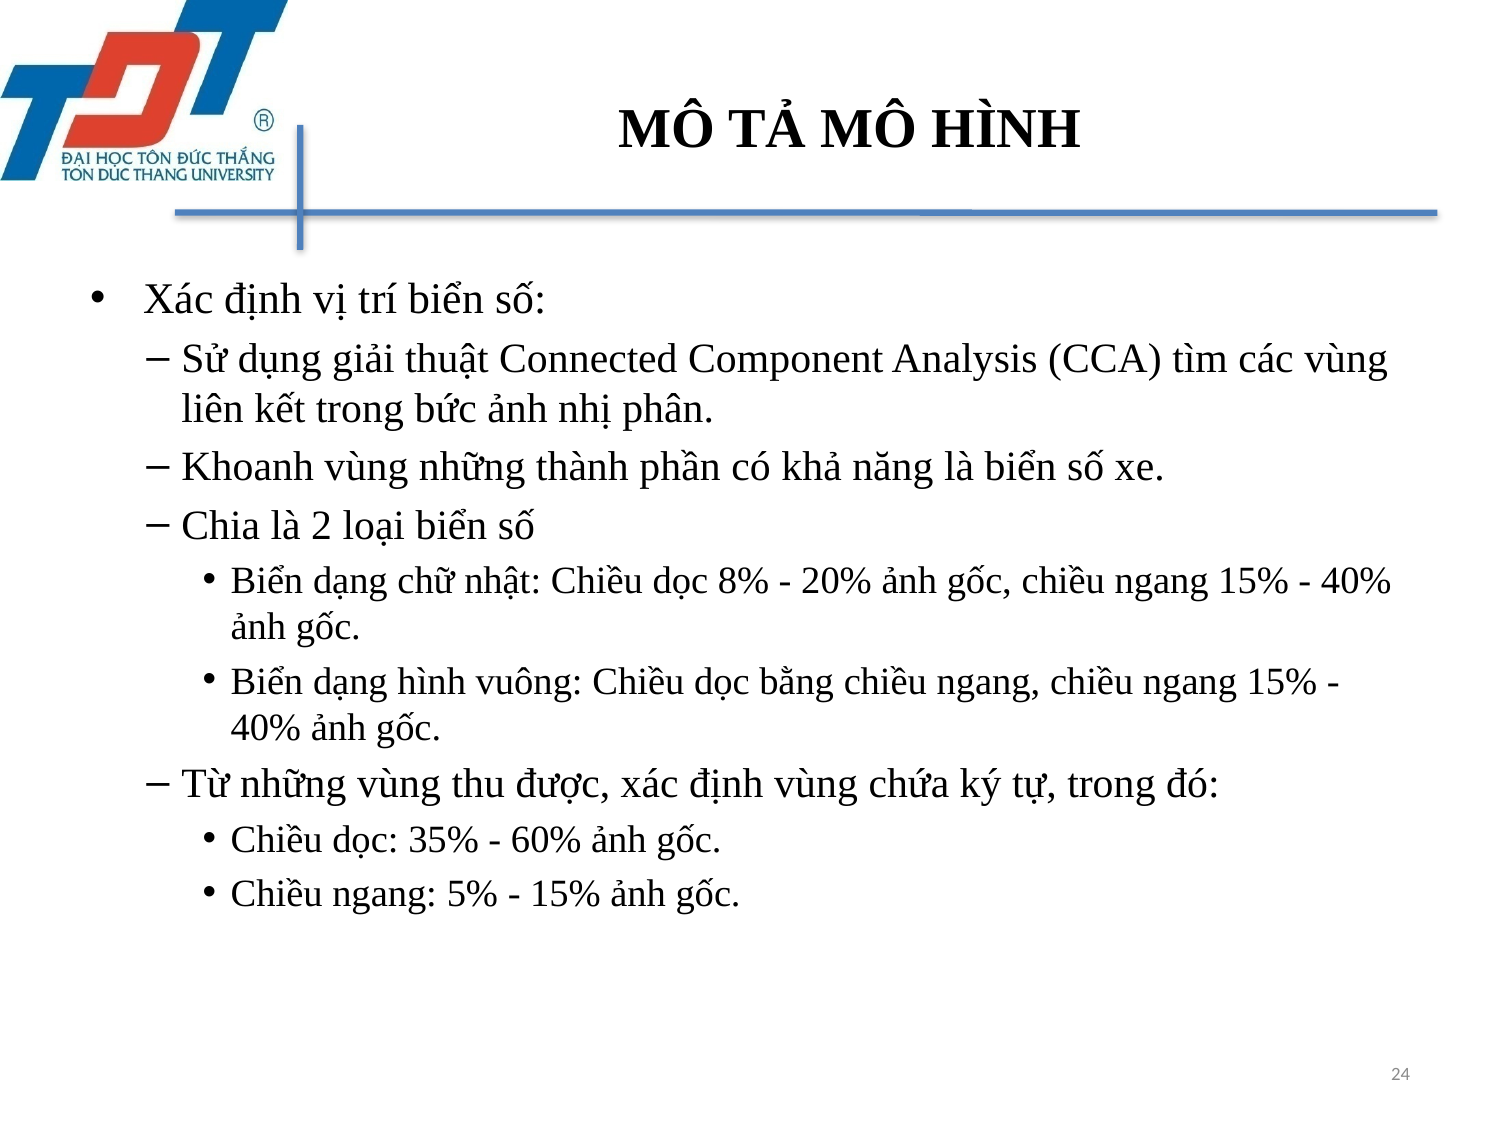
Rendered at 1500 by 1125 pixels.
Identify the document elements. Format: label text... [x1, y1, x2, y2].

picture [0, 0, 288, 181]
list Xác định vị trí biển số: Sử dụng giải thuật Connected Component Analysis (CCA) tìm các vùng liên kết trong bức ảnh nhị phân. Khoanh vùng những thành phần có khả năng là biển số xe. Chia là 2 loại biển số Biển dạng chữ nhật: Chiều dọc 8% - 20% ảnh gốc, chiều ngang 15% - 40% ảnh gốc. Biển dạng hình vuông: Chiều dọc bằng chiều ngang, chiều ngang 15% - 40% ảnh gốc. Từ những vùng thu được, xác định vùng chứa ký tự, trong đó: Chiều dọc: 35% - 60% ảnh gốc. Chiều ngang: 5% - 15% ảnh gốc. [75, 262, 1425, 1005]
slide_number 24 [1074, 1042, 1425, 1103]
title MÔ TẢ MÔ HÌNH [174, 31, 1500, 219]
